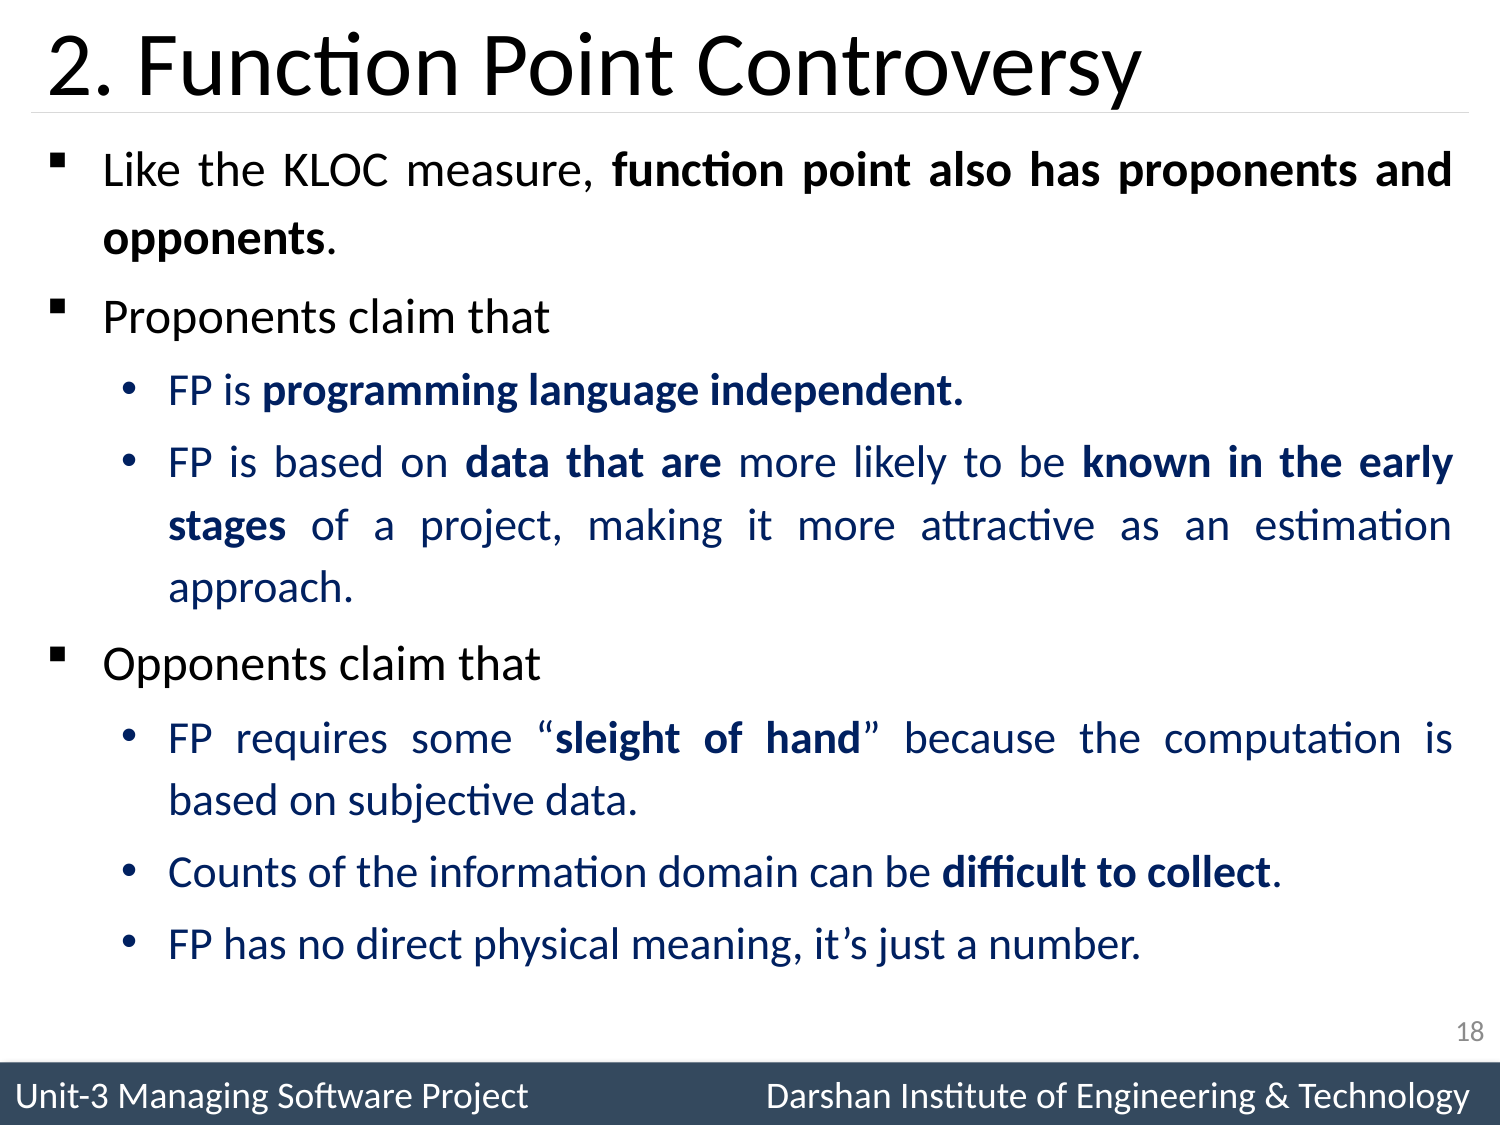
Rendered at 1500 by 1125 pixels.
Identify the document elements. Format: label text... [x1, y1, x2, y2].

slide_number 18 [1149, 999, 1500, 1060]
list Like the KLOC measure, function point also has proponents and opponents. Proponents claim that FP is programming language independent. FP is based on data that are more likely to be known in the early stages of a project, making it more attractive as an estimation approach. Opponents claim that FP requires some “sleight of hand” because the computation is based on subjective data. Counts of the information domain can be difficult to collect. FP has no direct physical meaning, it’s just a number. [31, 120, 1469, 1046]
title 2. Function Point Controversy [31, 0, 1469, 120]
